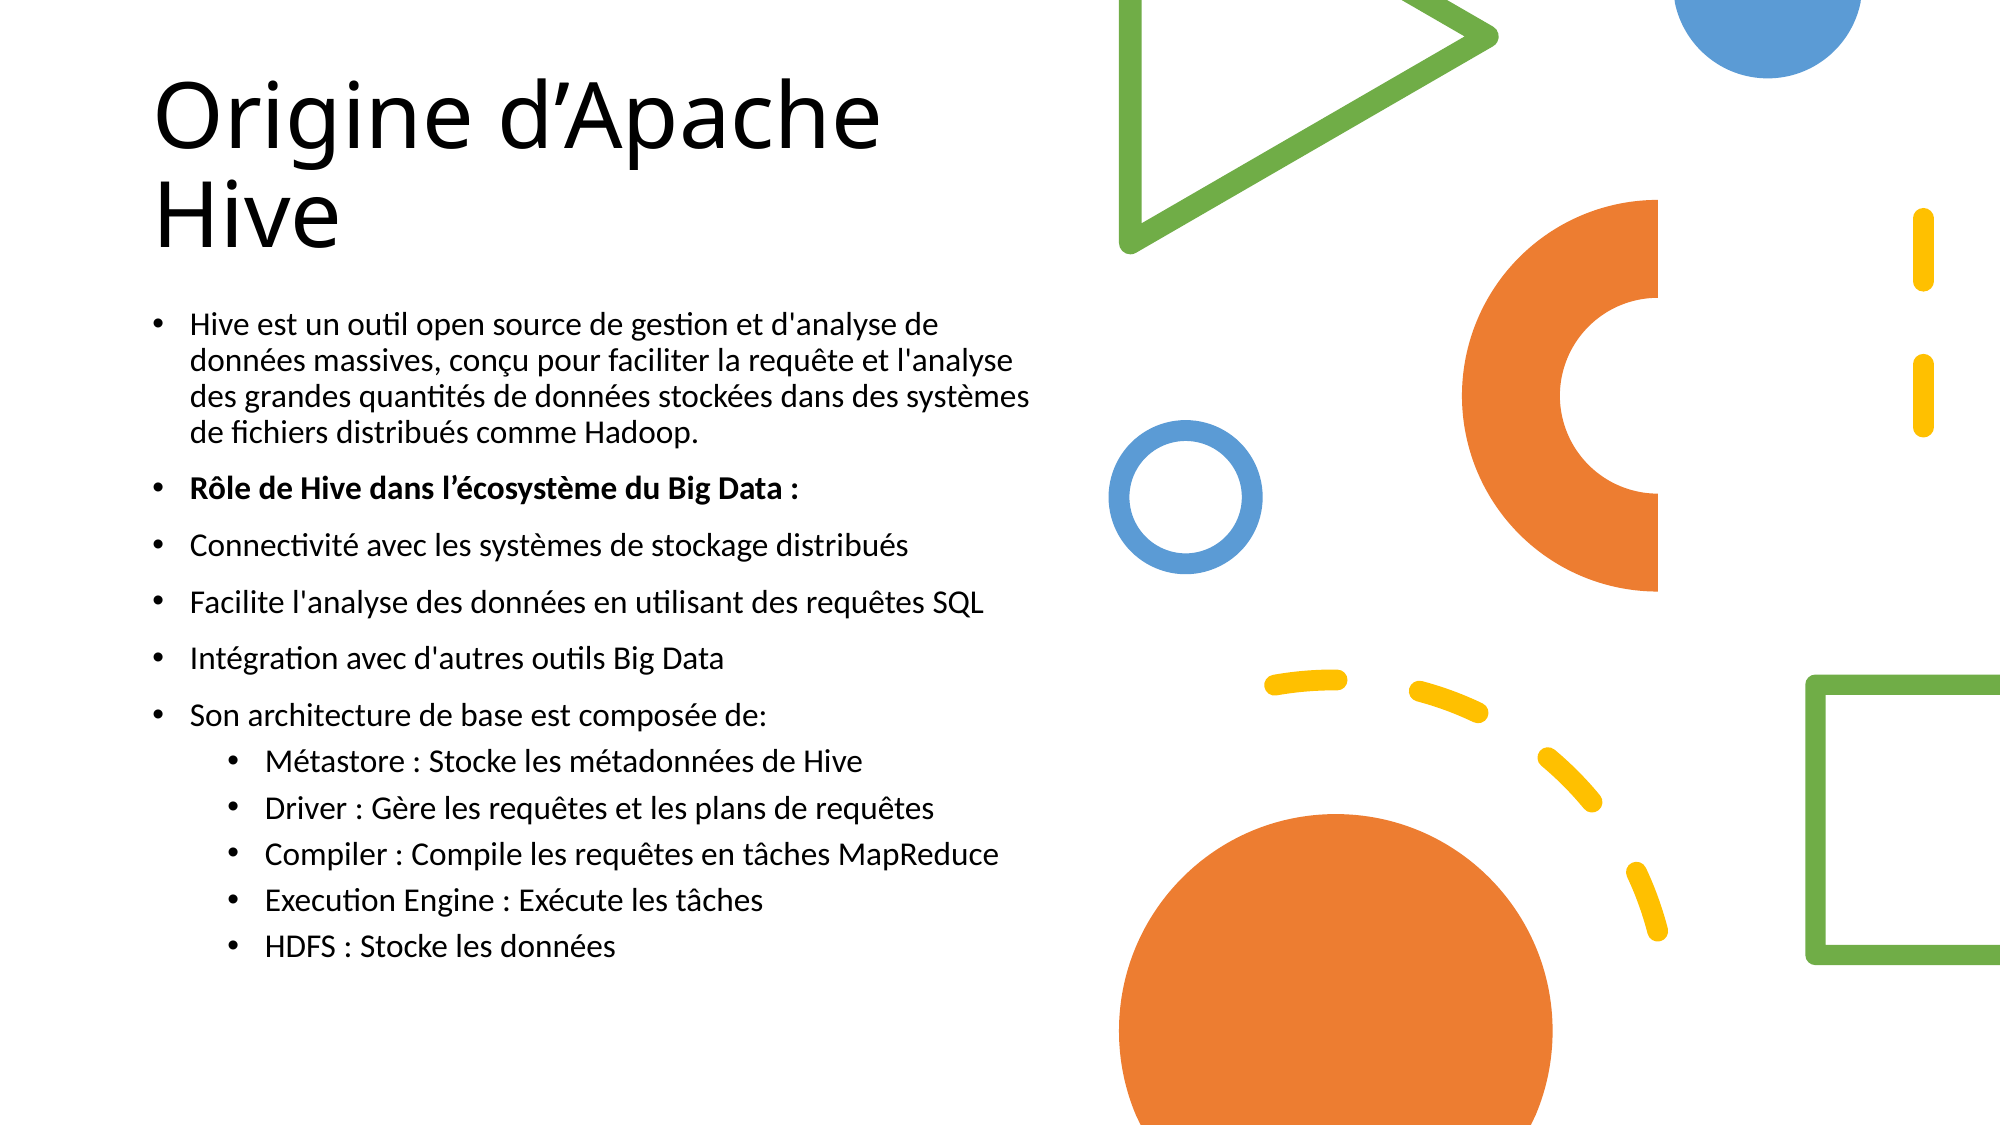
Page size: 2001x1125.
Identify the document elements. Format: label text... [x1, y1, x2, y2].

text_box [1460, 198, 1659, 593]
title Origine d’Apache Hive [137, 59, 1050, 278]
text_box [1673, 0, 1862, 80]
list Hive est un outil open source de gestion et d'analyse de données massives, conçu pour faciliter la requête et l'analyse des grandes quantités de données stockées dans des systèmes de fichiers distribués comme Hadoop. Rôle de Hive dans l’écosystème du Big Data : Connectivité avec les systèmes de stockage distribués Facilite l'analyse des données en utilisant des requêtes SQL Intégration avec d'autres outils Big Data Son architecture de base est composée de: Métastore : Stocke les métadonnées de Hive Driver : Gère les requêtes et les plans de requêtes Compiler : Compile les requêtes en tâches MapReduce Execution Engine : Exécute les tâches HDFS : Stocke les données [137, 299, 1050, 1014]
text_box [1805, 674, 2000, 966]
text_box [1118, 0, 1499, 255]
text_box [1117, 429, 1254, 565]
text_box [1274, 679, 1664, 977]
text_box [1117, 813, 1554, 1125]
text_box [0, 0, 2000, 1125]
